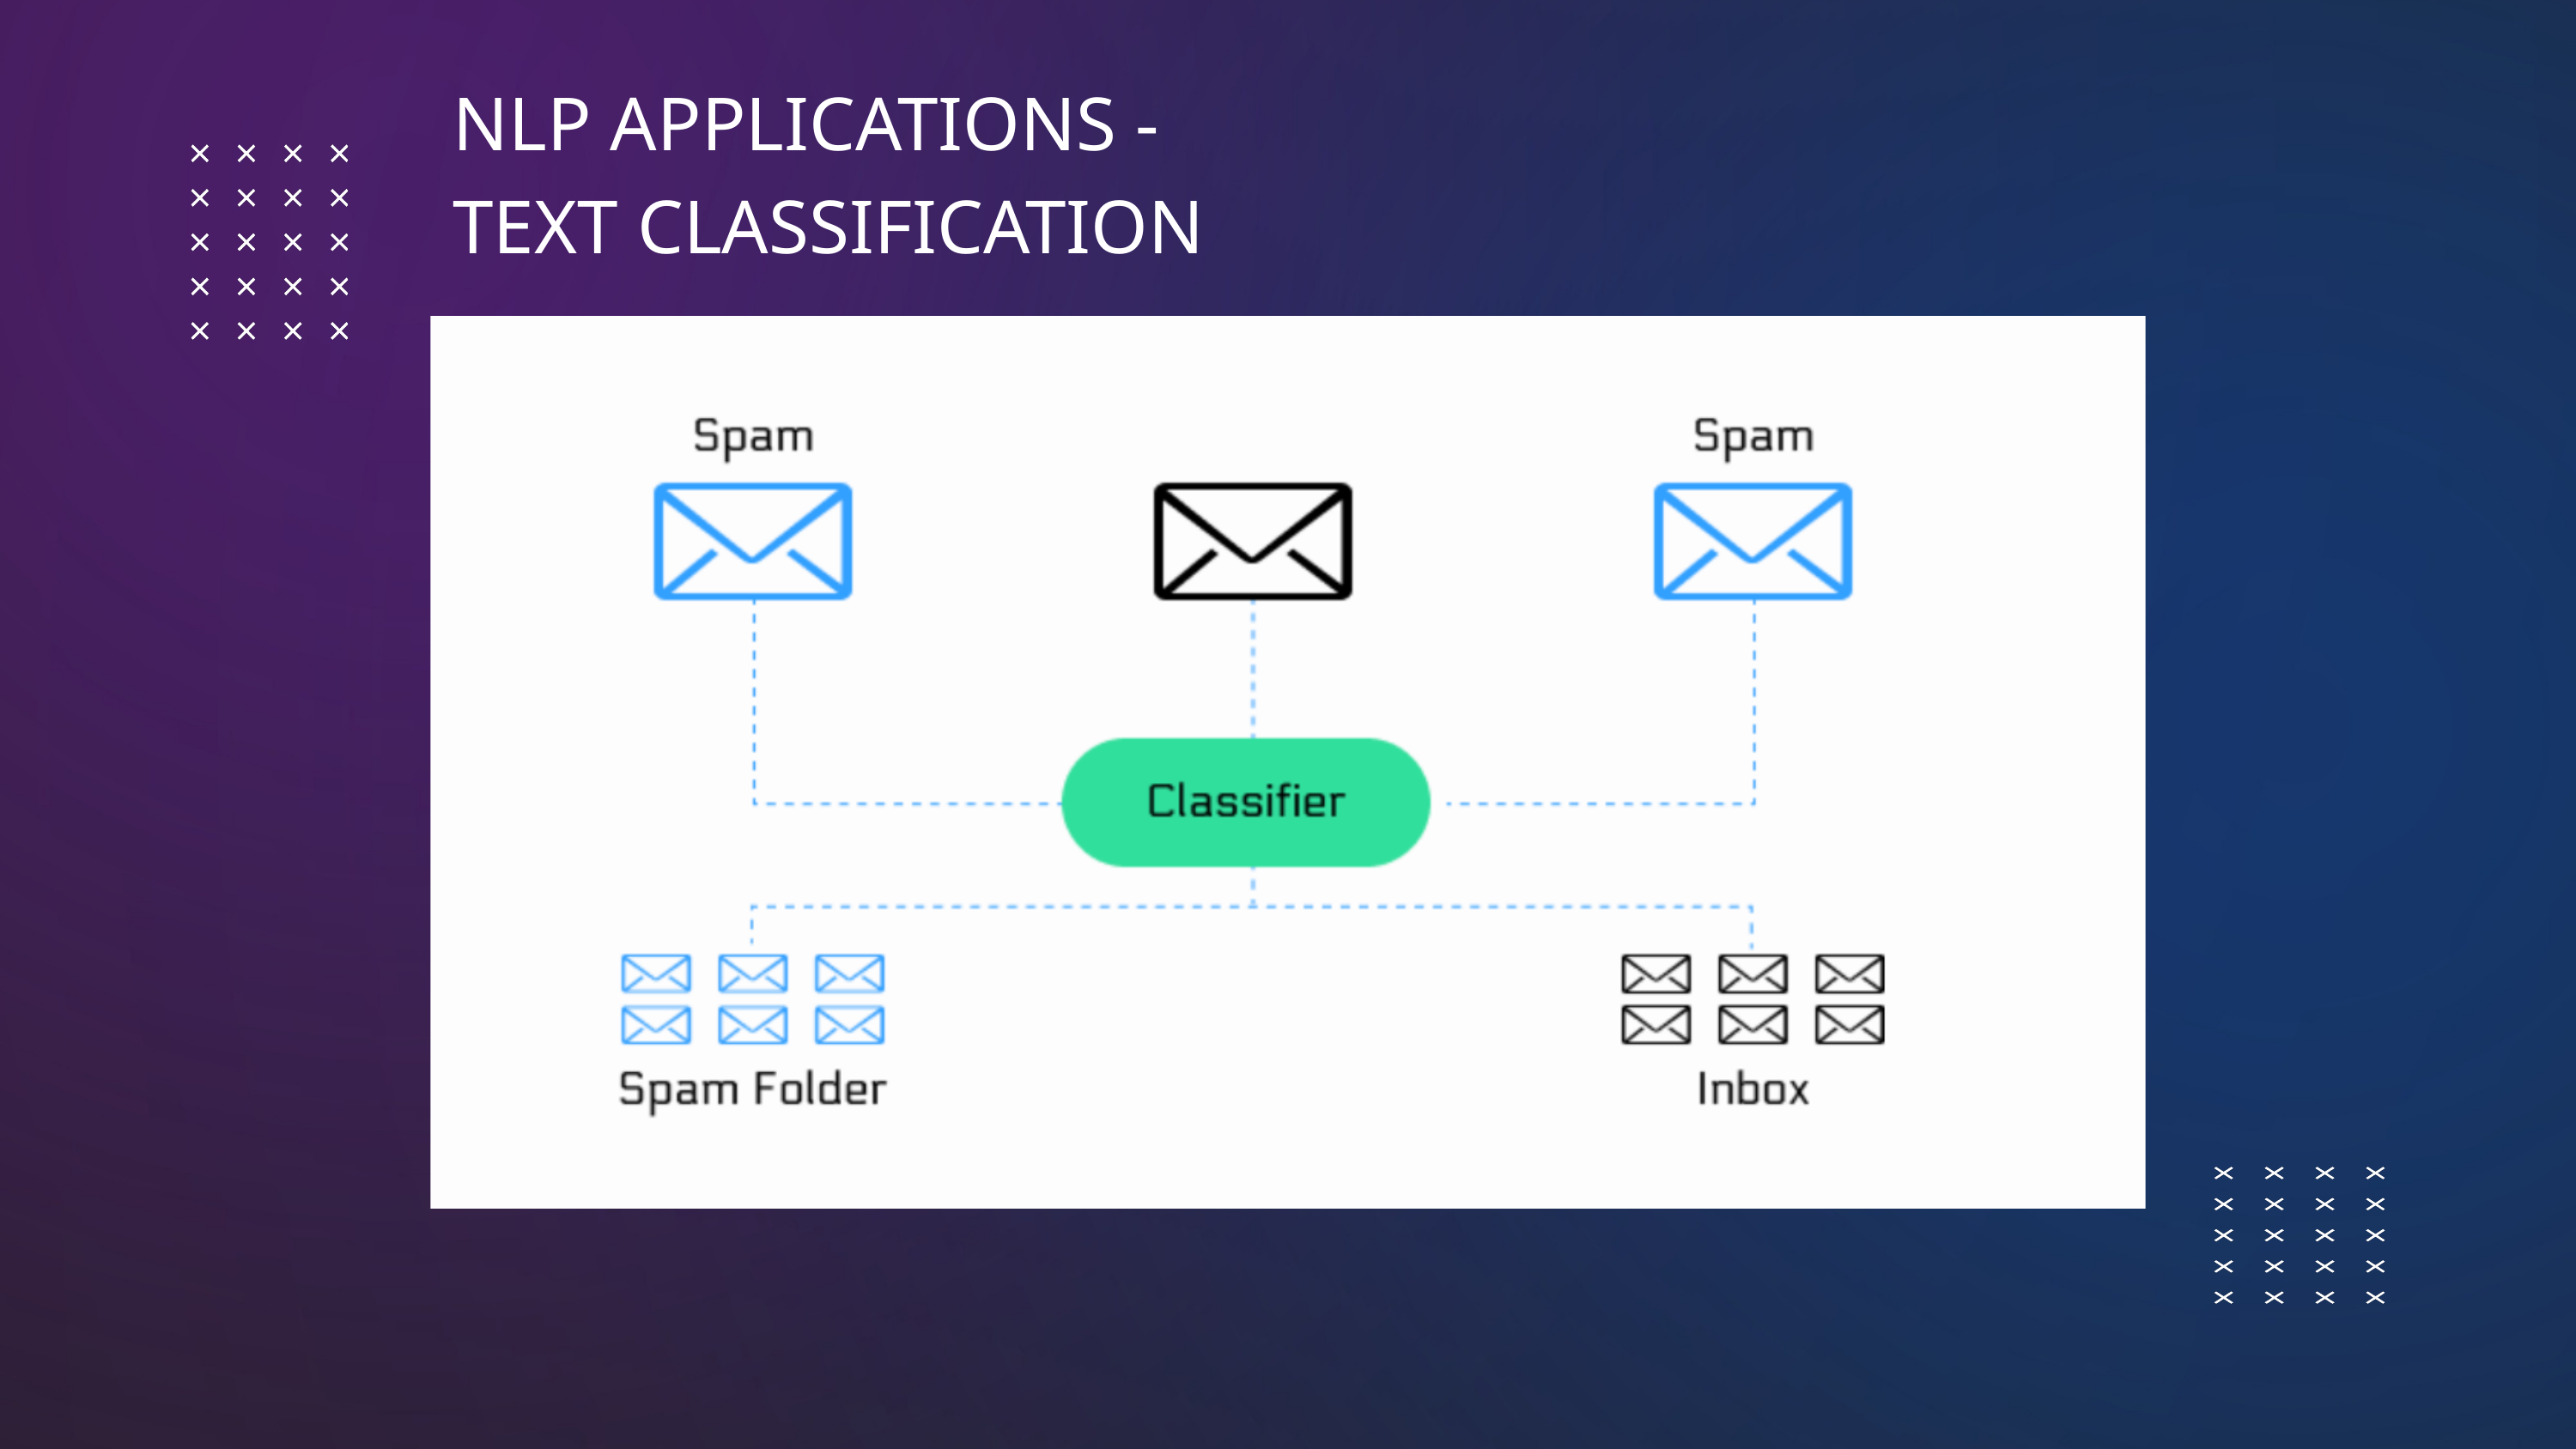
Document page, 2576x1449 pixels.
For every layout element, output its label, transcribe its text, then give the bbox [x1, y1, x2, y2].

text_box [430, 316, 2146, 1209]
text_box NLP APPLICATIONS - TEXT CLASSIFICATION [453, 63, 1789, 269]
text_box [2214, 1167, 2385, 1304]
text_box [191, 144, 349, 340]
text_box [0, 0, 2576, 1449]
